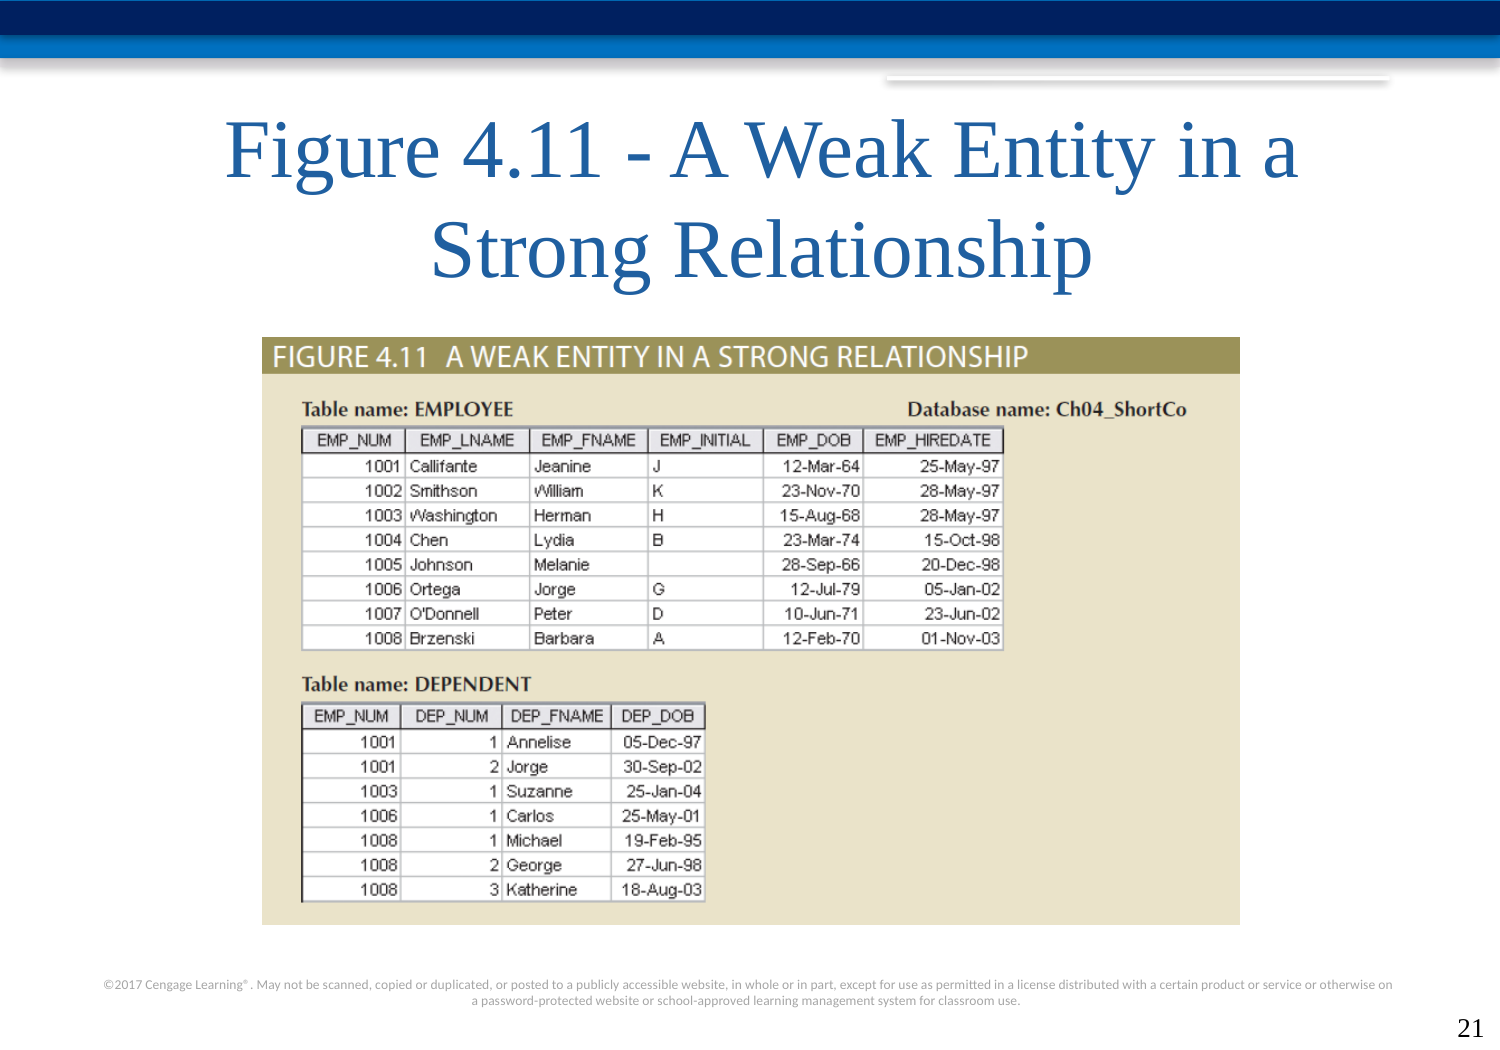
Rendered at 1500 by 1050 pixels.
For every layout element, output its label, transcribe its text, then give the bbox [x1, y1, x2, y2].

slide_number 21 [1425, 1003, 1500, 1050]
picture [262, 337, 1241, 926]
title Figure 4.11 - A Weak Entity in a Strong Relationship [87, 112, 1438, 276]
